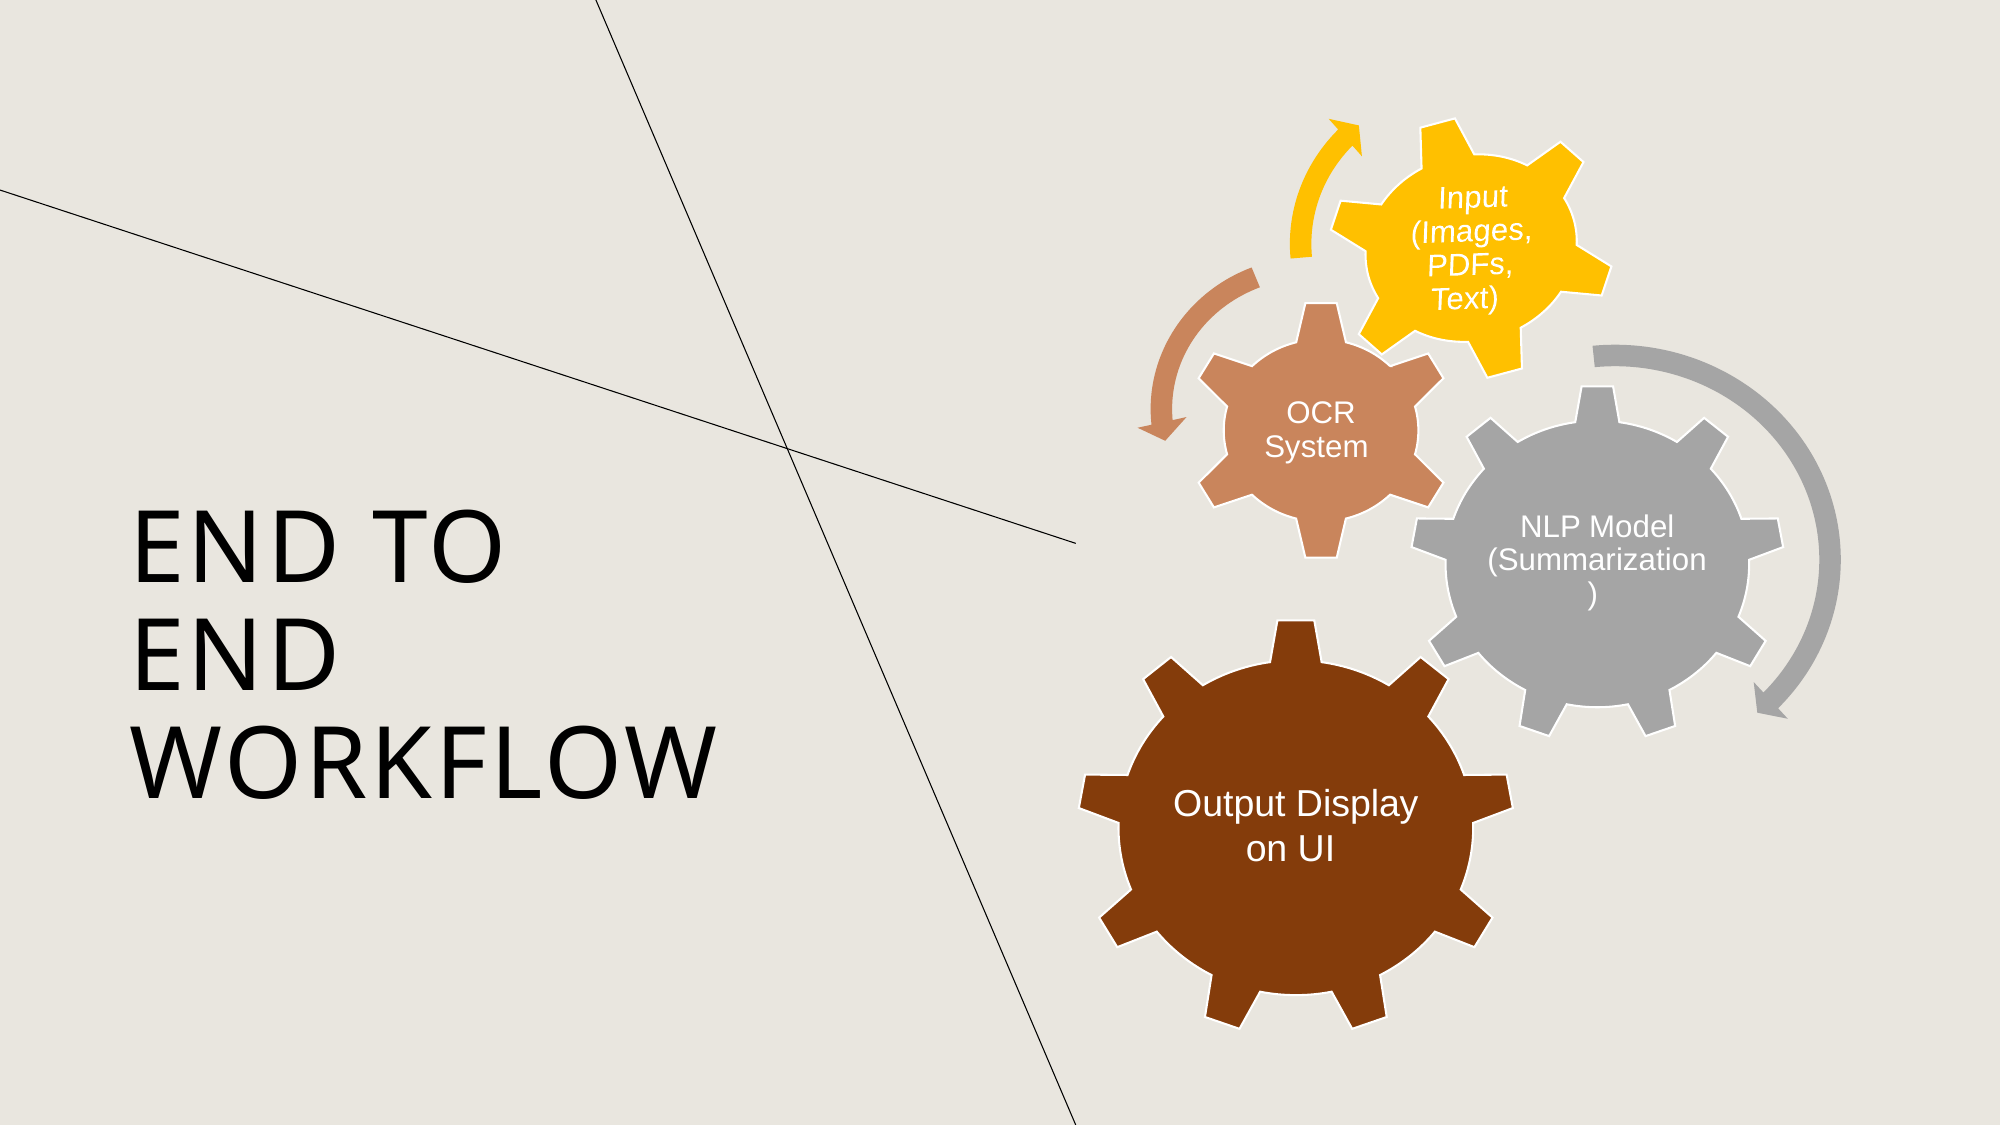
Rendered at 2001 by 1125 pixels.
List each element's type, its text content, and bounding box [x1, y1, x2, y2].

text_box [901, 87, 2000, 1038]
text_box End TO END WORKFLOW [114, 488, 767, 828]
